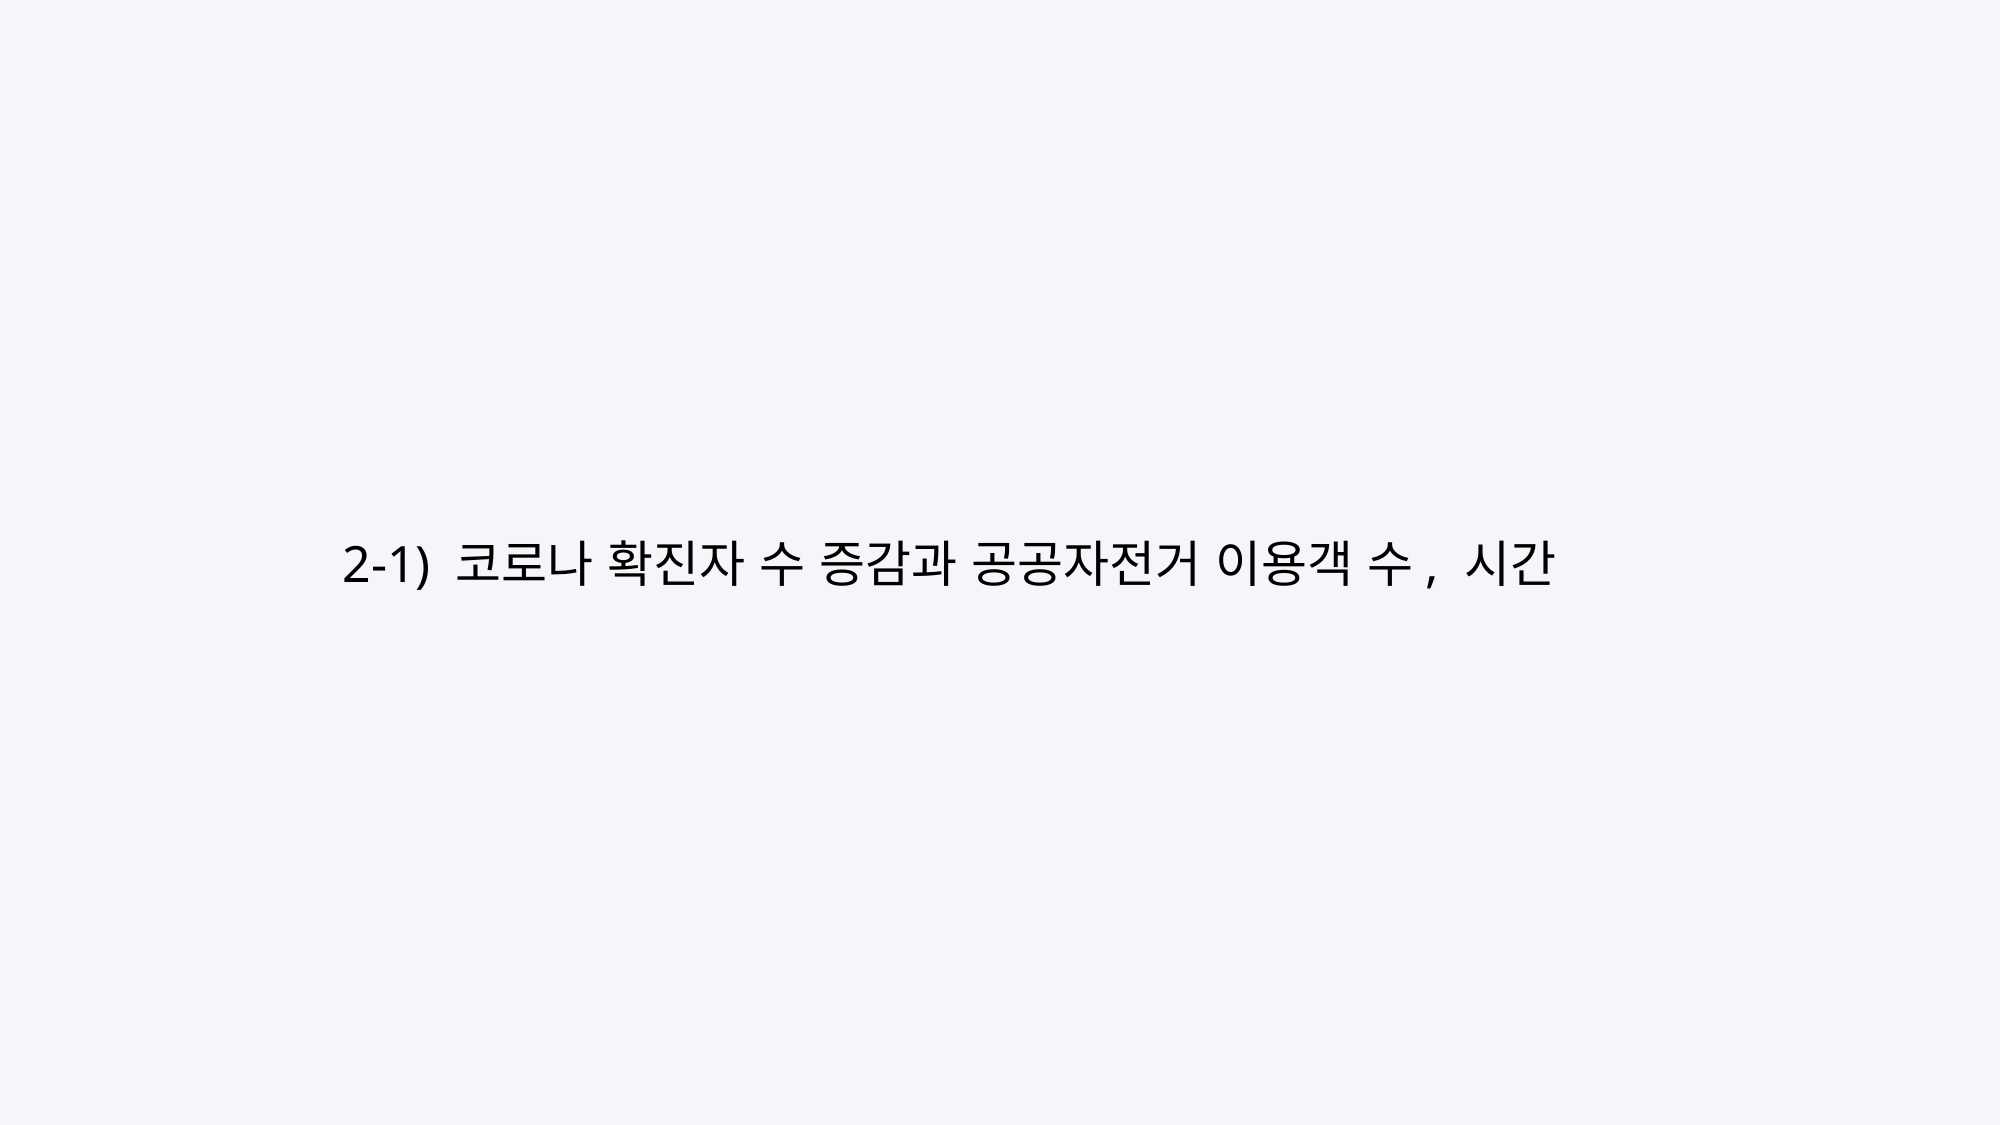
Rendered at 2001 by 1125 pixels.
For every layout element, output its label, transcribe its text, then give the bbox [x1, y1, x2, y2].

text_box 2-1) 코로나 확진자 수 증감과 공공자전거 이용객 수, 시간 [314, 524, 1686, 600]
